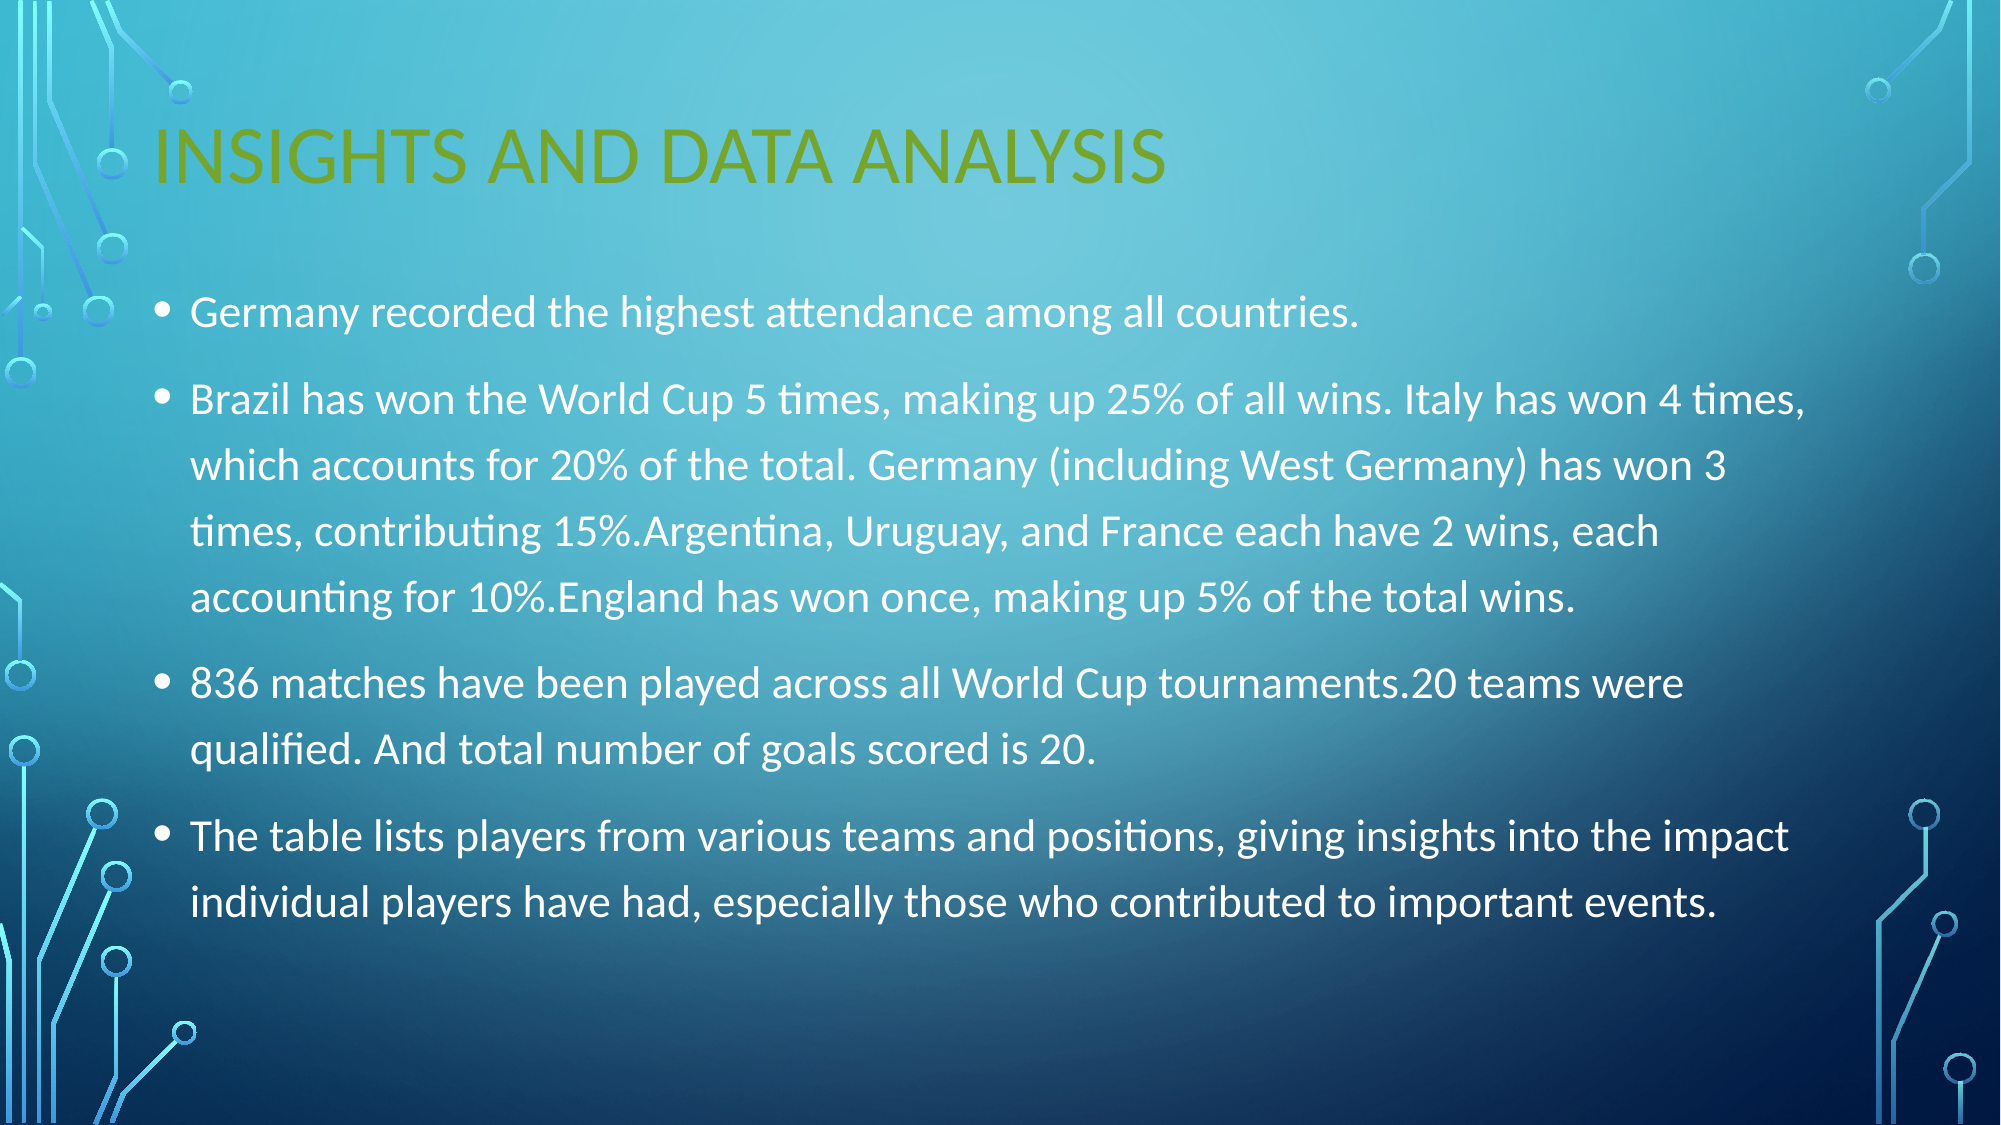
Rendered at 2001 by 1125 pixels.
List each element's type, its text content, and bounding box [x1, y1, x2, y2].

title INSIGHTS AND DATA ANALYSIS [137, 59, 1863, 253]
list Germany recorded the highest attendance among all countries. Brazil has won the World Cup 5 times, making up 25% of all wins. Italy has won 4 times, which accounts for 20% of the total. Germany (including West Germany) has won 3 times, contributing 15%.Argentina, Uruguay, and France each have 2 wins, each accounting for 10%.England has won once, making up 5% of the total wins. 836 matches have been played across all World Cup tournaments.20 teams were qualified. And total number of goals scored is 20. The table lists players from various teams and positions, giving insights into the impact individual players have had, especially those who contributed to important events. [137, 263, 1863, 1014]
